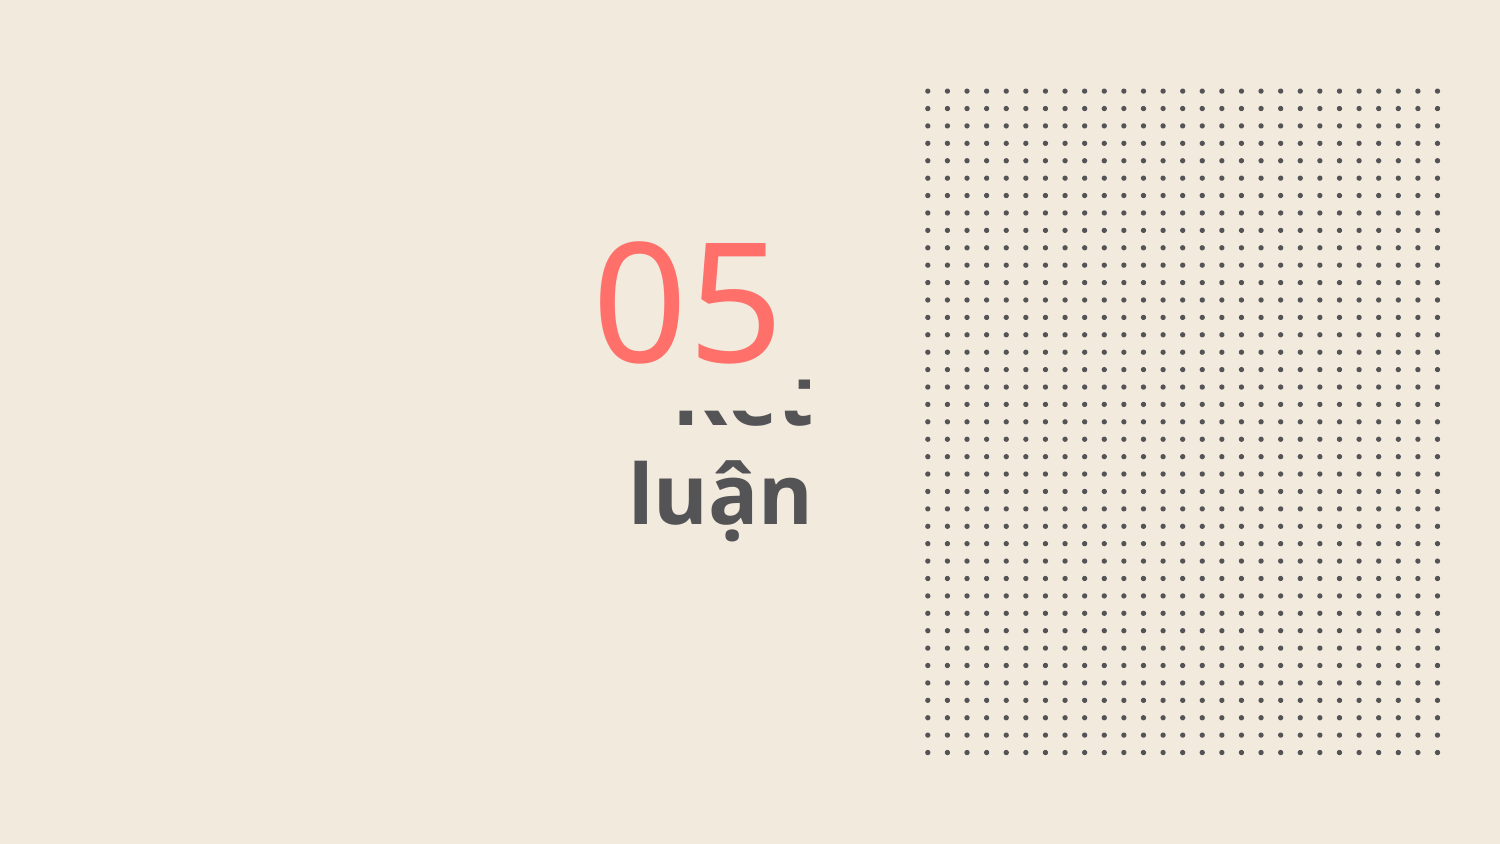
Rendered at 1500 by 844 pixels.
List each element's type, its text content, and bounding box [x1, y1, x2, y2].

title 05 [528, 230, 799, 411]
title Kết luận [476, 410, 829, 557]
